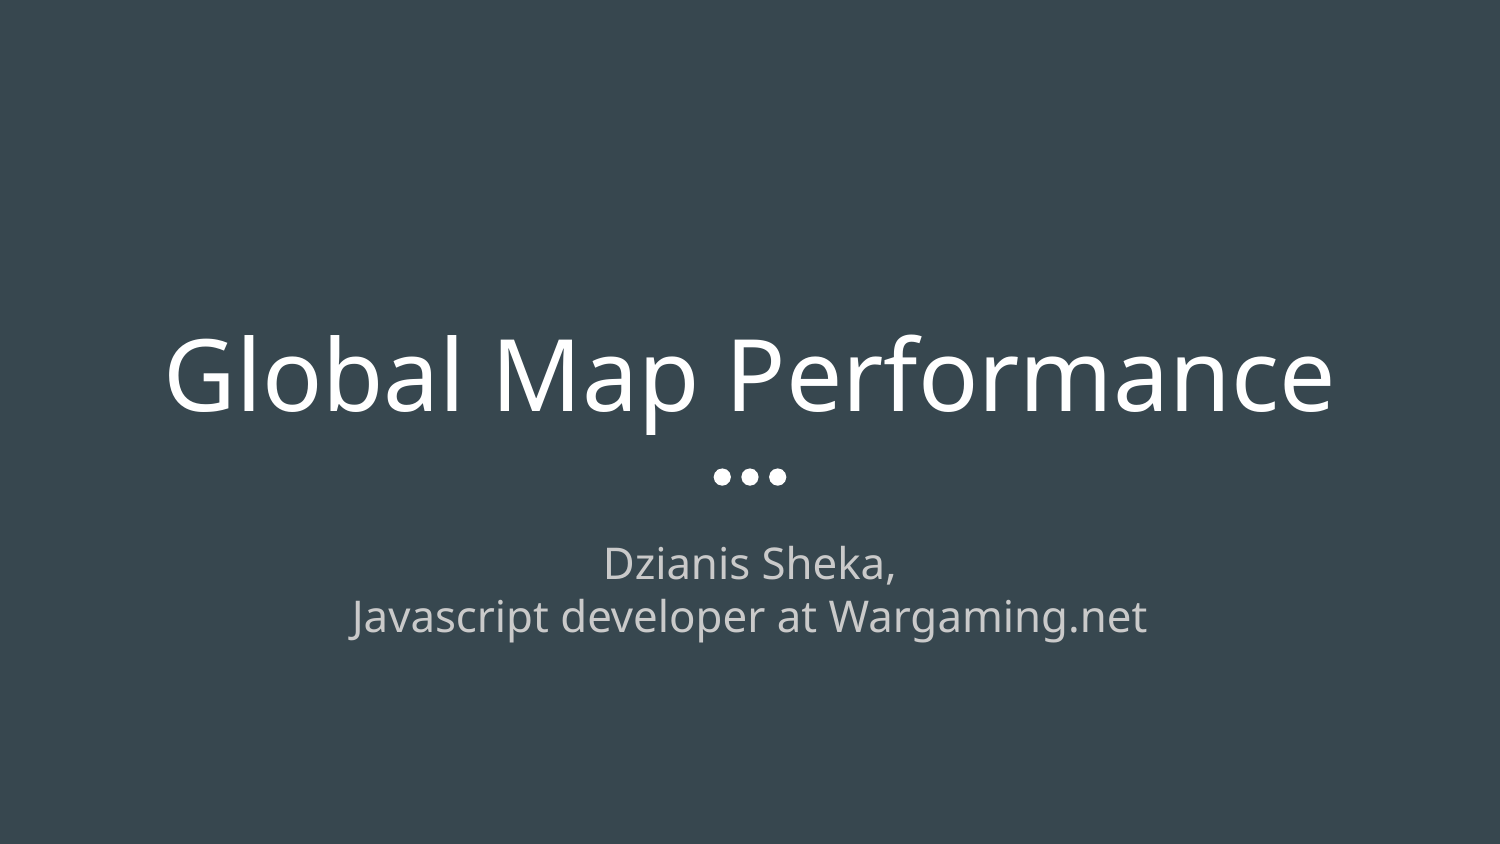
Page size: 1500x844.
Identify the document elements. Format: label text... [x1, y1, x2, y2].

title Global Map Performance [110, 162, 1390, 447]
subtitle Dzianis Sheka, Javascript developer at Wargaming.net [110, 520, 1390, 651]
